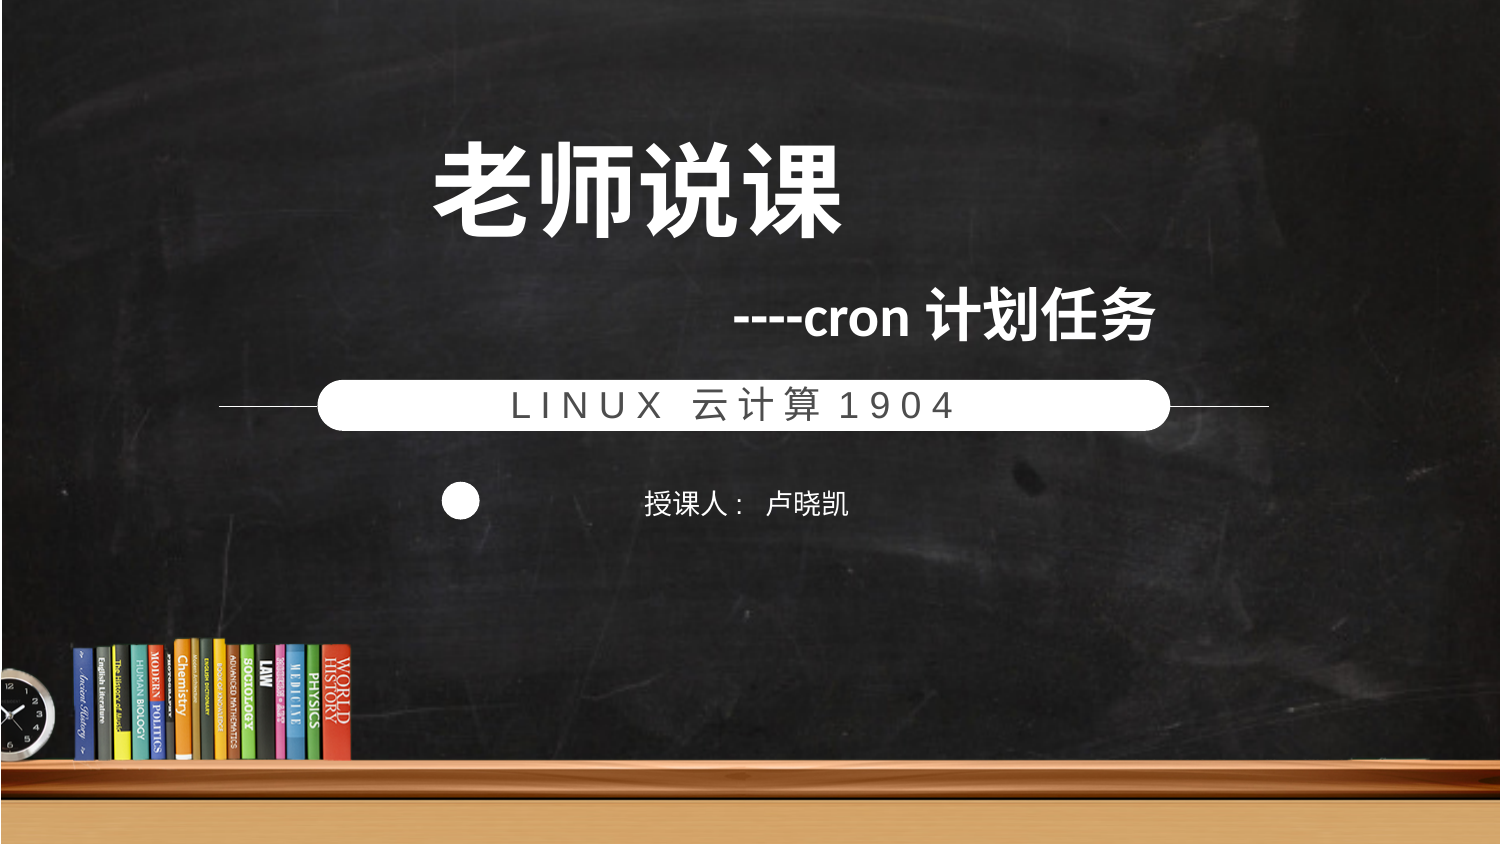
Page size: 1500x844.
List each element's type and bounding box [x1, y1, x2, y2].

picture [0, 0, 1500, 844]
text_box [441, 481, 480, 520]
